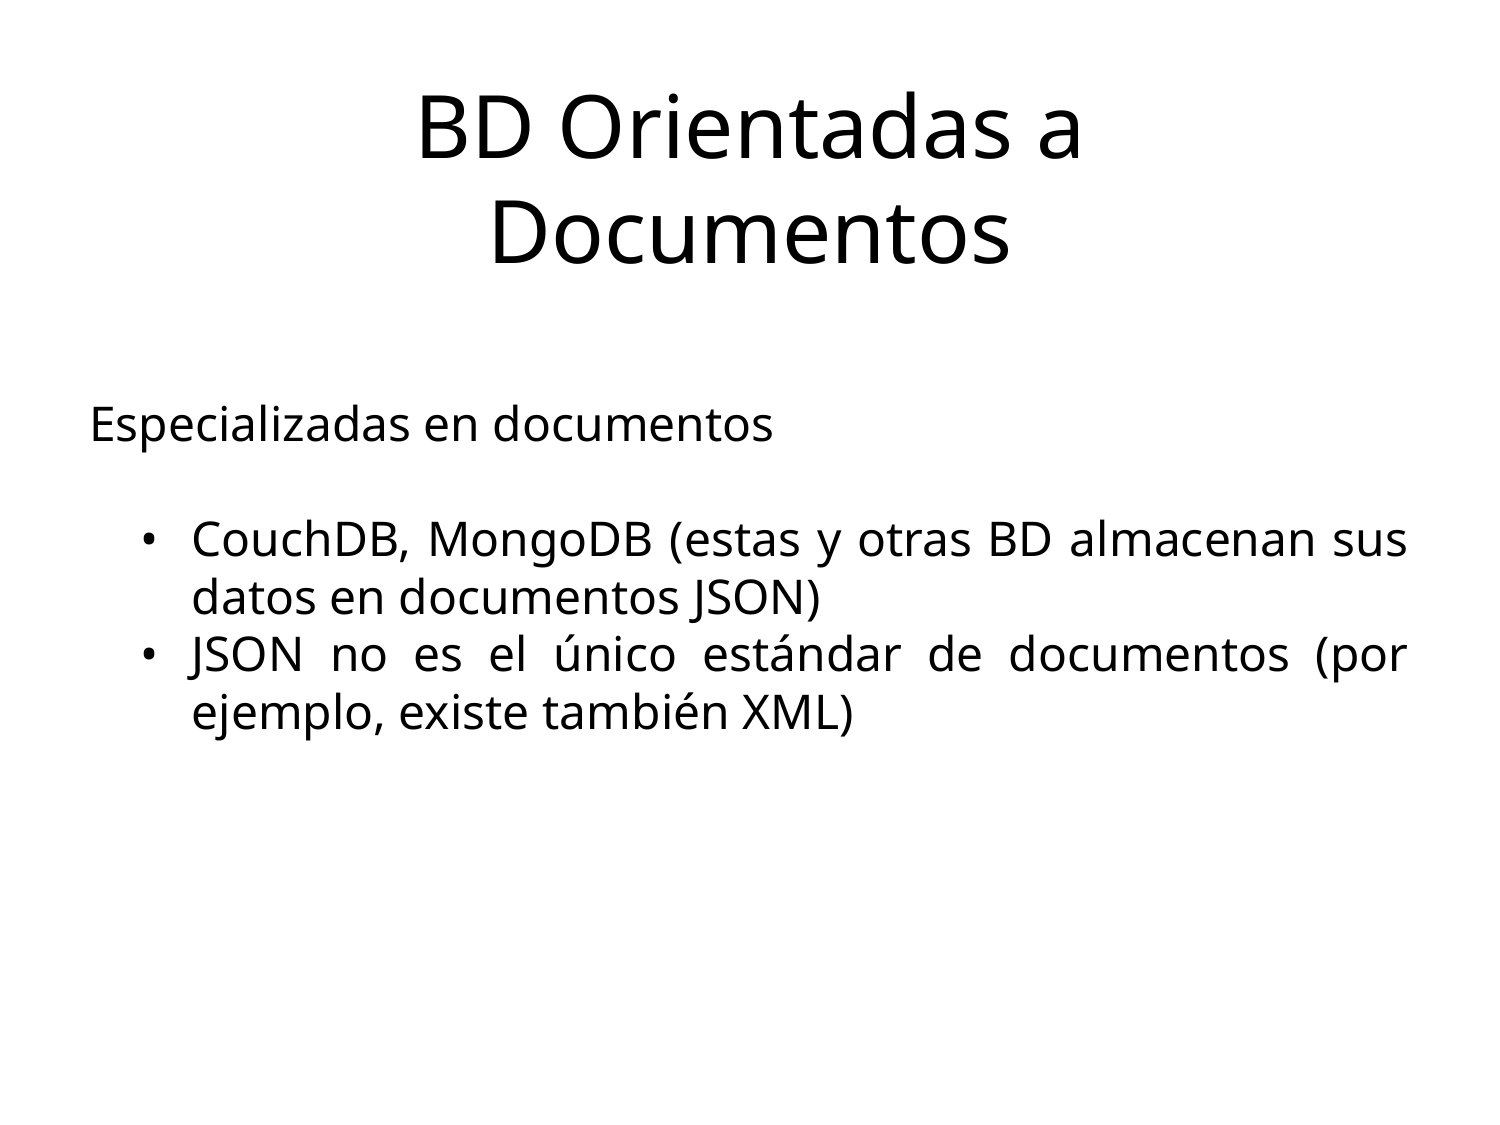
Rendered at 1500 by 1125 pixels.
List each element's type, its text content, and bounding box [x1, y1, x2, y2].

text_box BD Orientadas a Documentos [154, 65, 1346, 287]
text_box Especializadas en documentos CouchDB, MongoDB (estas y otras BD almacenan sus datos en documentos JSON) JSON no es el único estándar de documentos (por ejemplo, existe también XML) [83, 388, 1417, 745]
